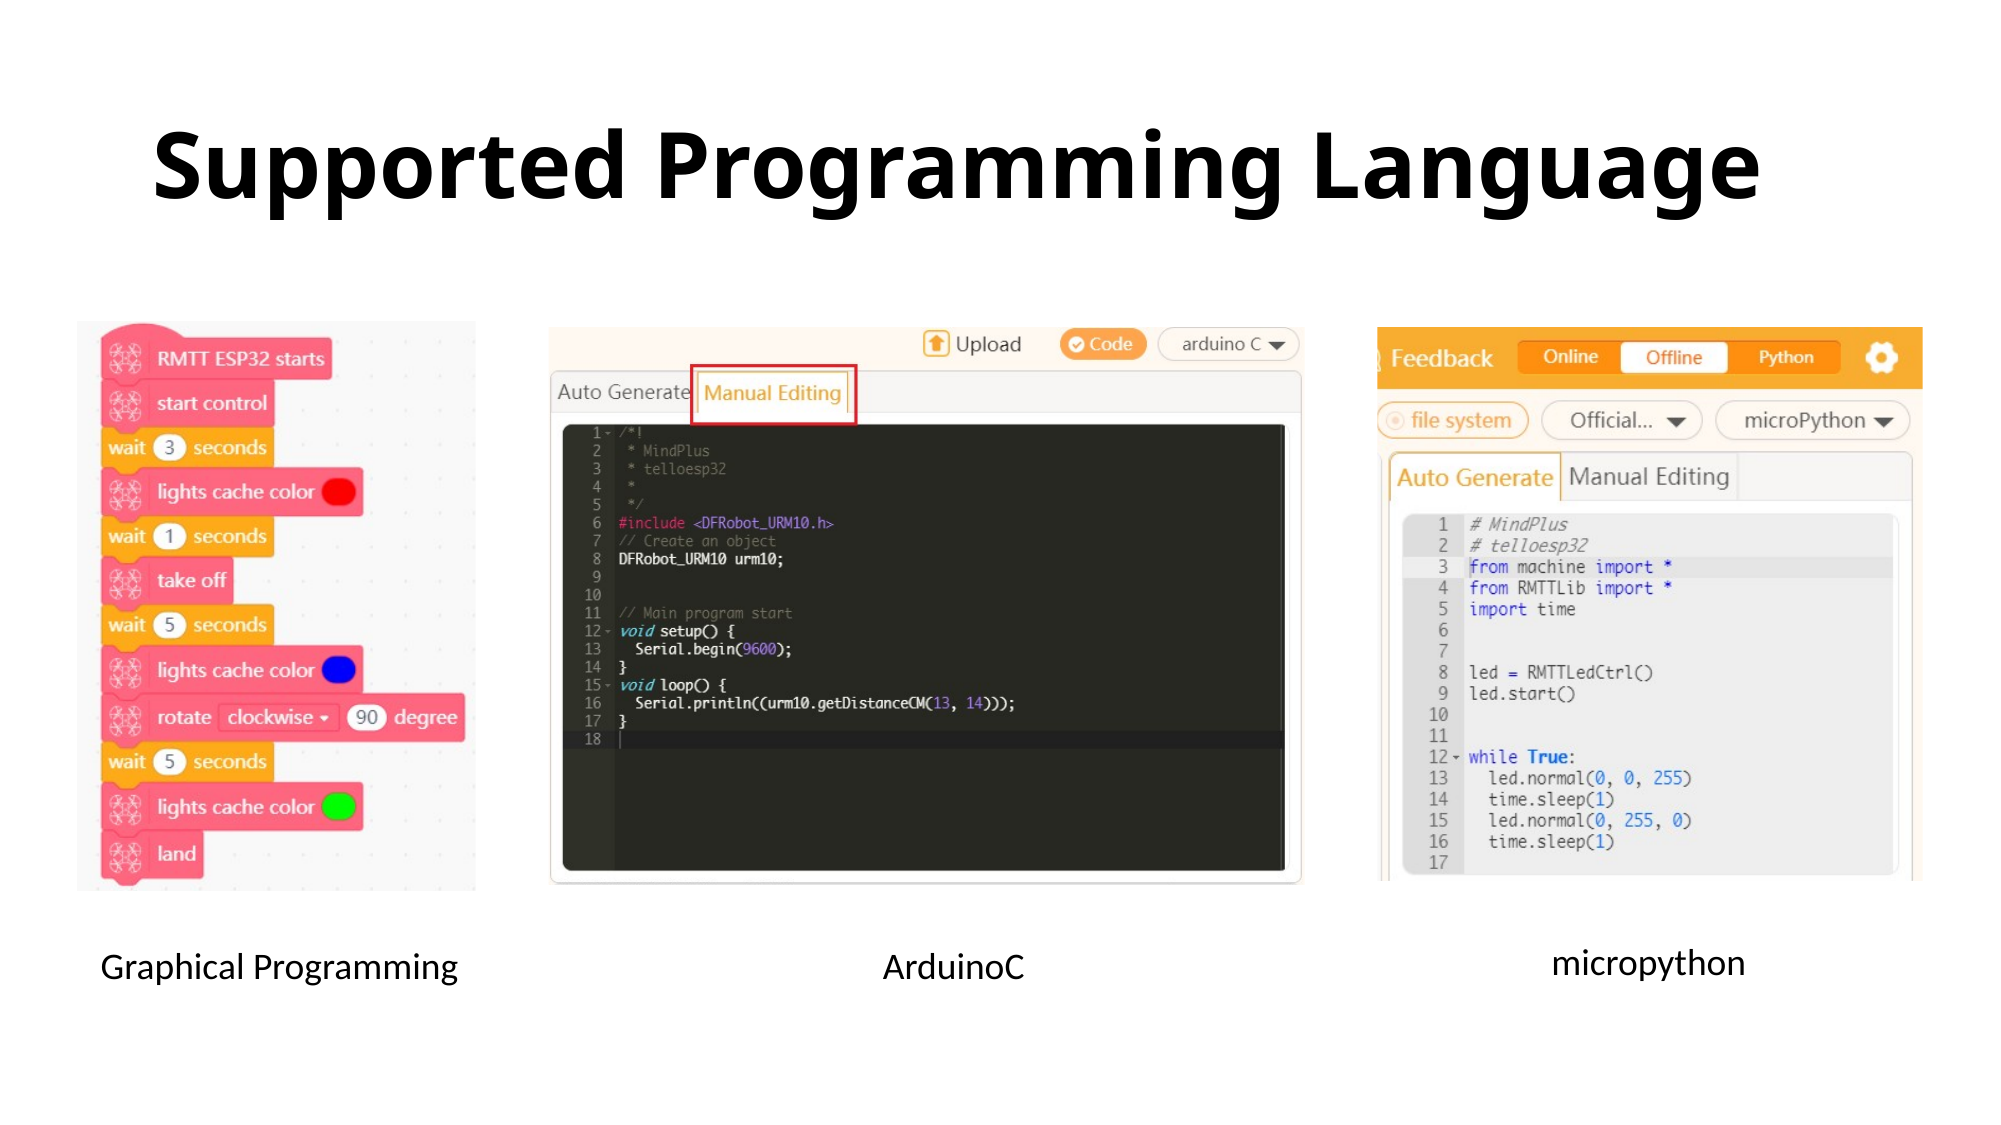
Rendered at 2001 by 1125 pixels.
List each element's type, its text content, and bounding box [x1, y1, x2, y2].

title Supported Programming Language [137, 59, 1863, 278]
text_box micropython [1536, 930, 1762, 991]
text_box ArduinoC [868, 934, 1040, 995]
text_box Graphical Programming [85, 934, 474, 995]
picture [1377, 327, 1923, 881]
picture [548, 327, 1305, 885]
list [77, 321, 476, 891]
